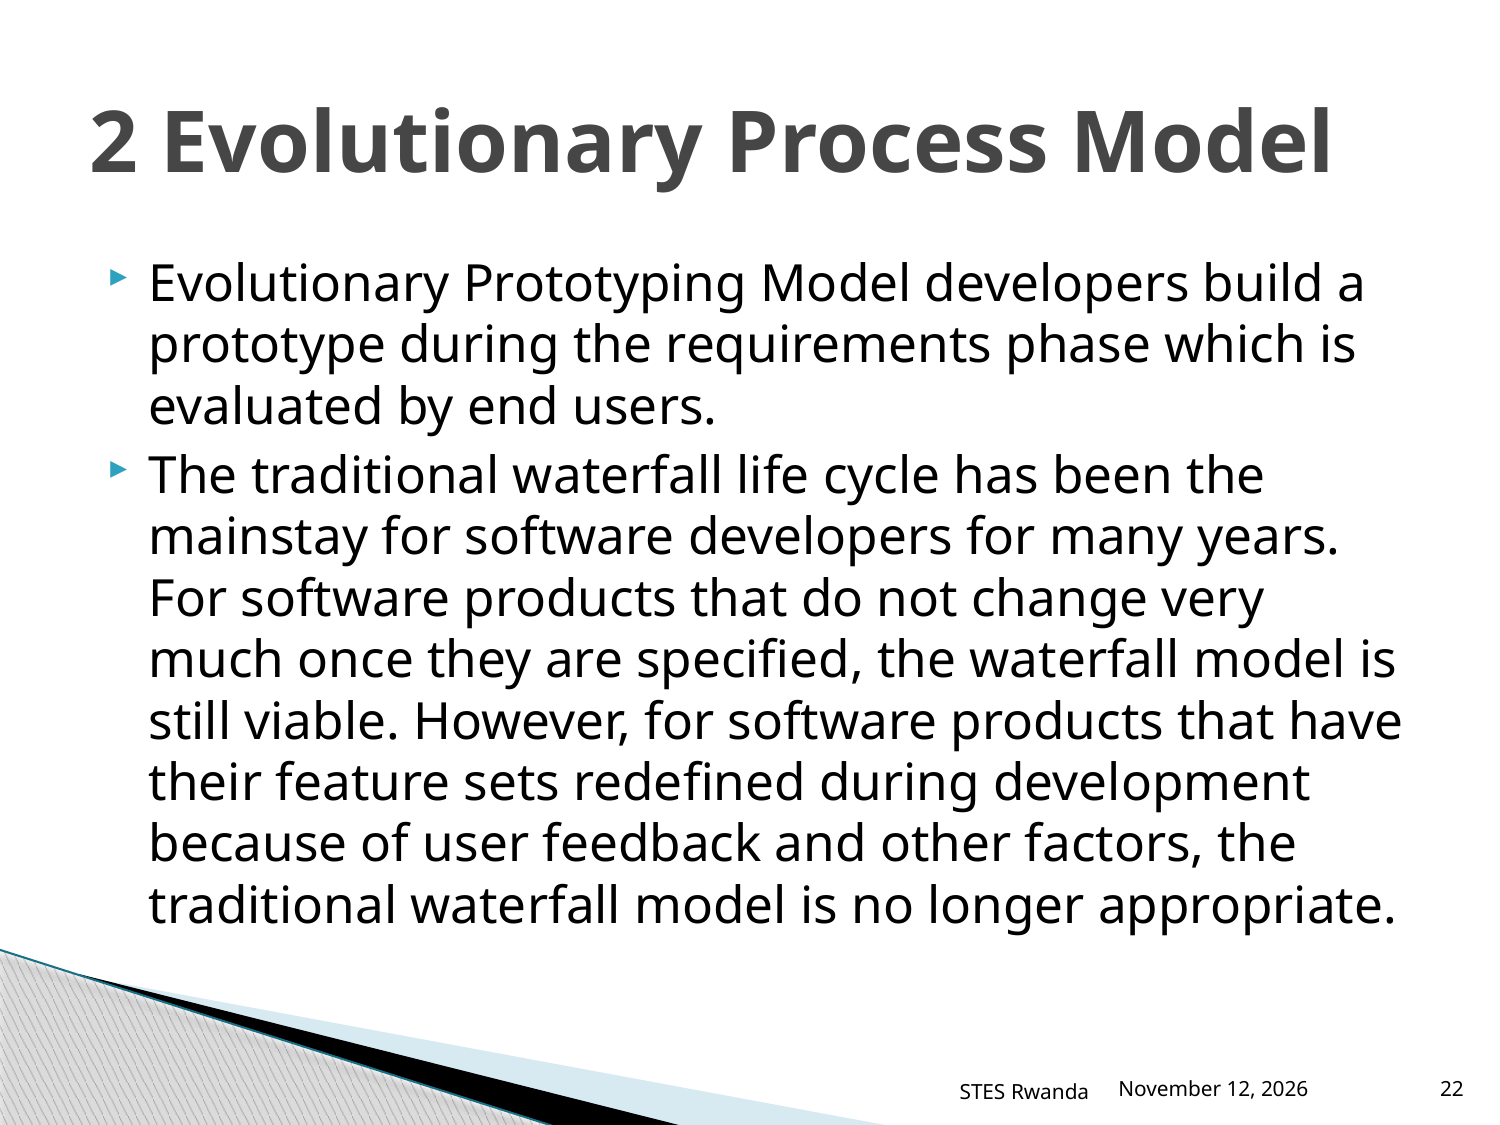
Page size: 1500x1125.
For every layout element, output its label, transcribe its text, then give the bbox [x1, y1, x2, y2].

list Evolutionary Prototyping Model developers build a prototype during the requirements phase which is evaluated by end users. The traditional waterfall life cycle has been the mainstay for software developers for many years. For software products that do not change very much once they are specified, the waterfall model is still viable. However, for software products that have their feature sets redefined during development because of user feedback and other factors, the traditional waterfall model is no longer appropriate. [75, 243, 1425, 986]
title 2 Evolutionary Process Model [75, 45, 1425, 233]
footer STES Rwanda [718, 1051, 1105, 1112]
slide_number 22 [1418, 1051, 1479, 1112]
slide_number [1105, 1051, 1418, 1112]
